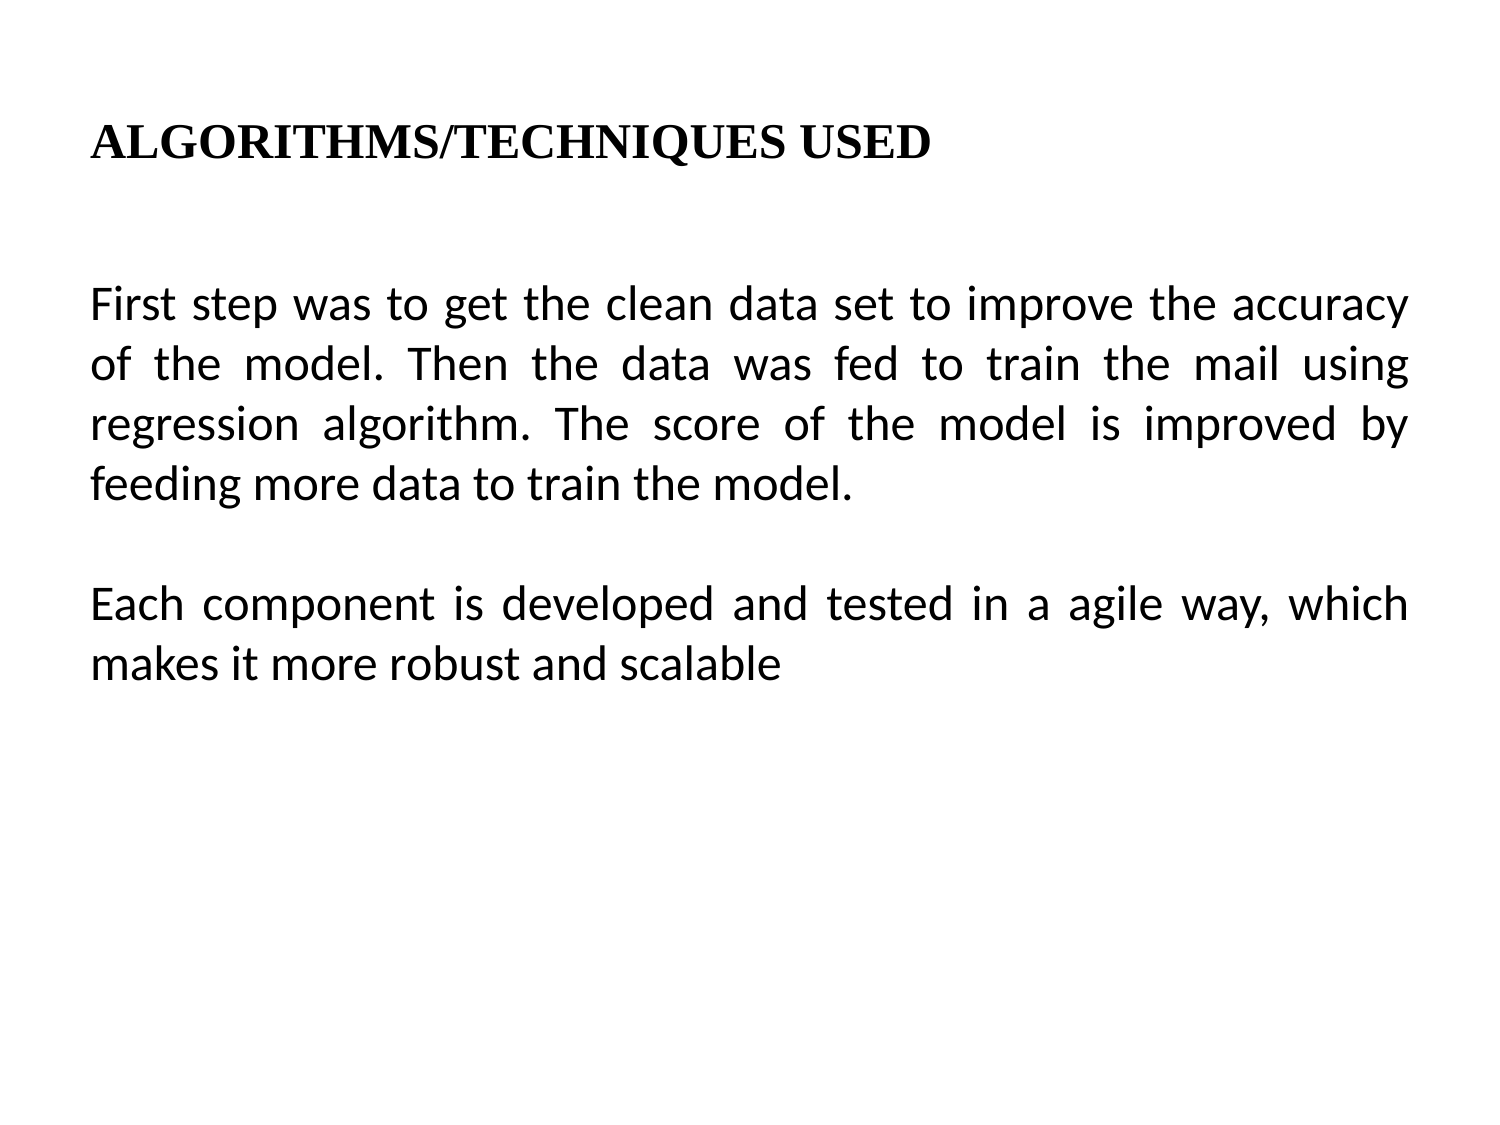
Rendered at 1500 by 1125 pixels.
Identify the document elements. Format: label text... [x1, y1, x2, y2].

title ALGORITHMS/TECHNIQUES USED [75, 45, 1425, 233]
list First step was to get the clean data set to improve the accuracy of the model. Then the data was fed to train the mail using regression algorithm. The score of the model is improved by feeding more data to train the model. Each component is developed and tested in a agile way, which makes it more robust and scalable [75, 262, 1425, 1005]
